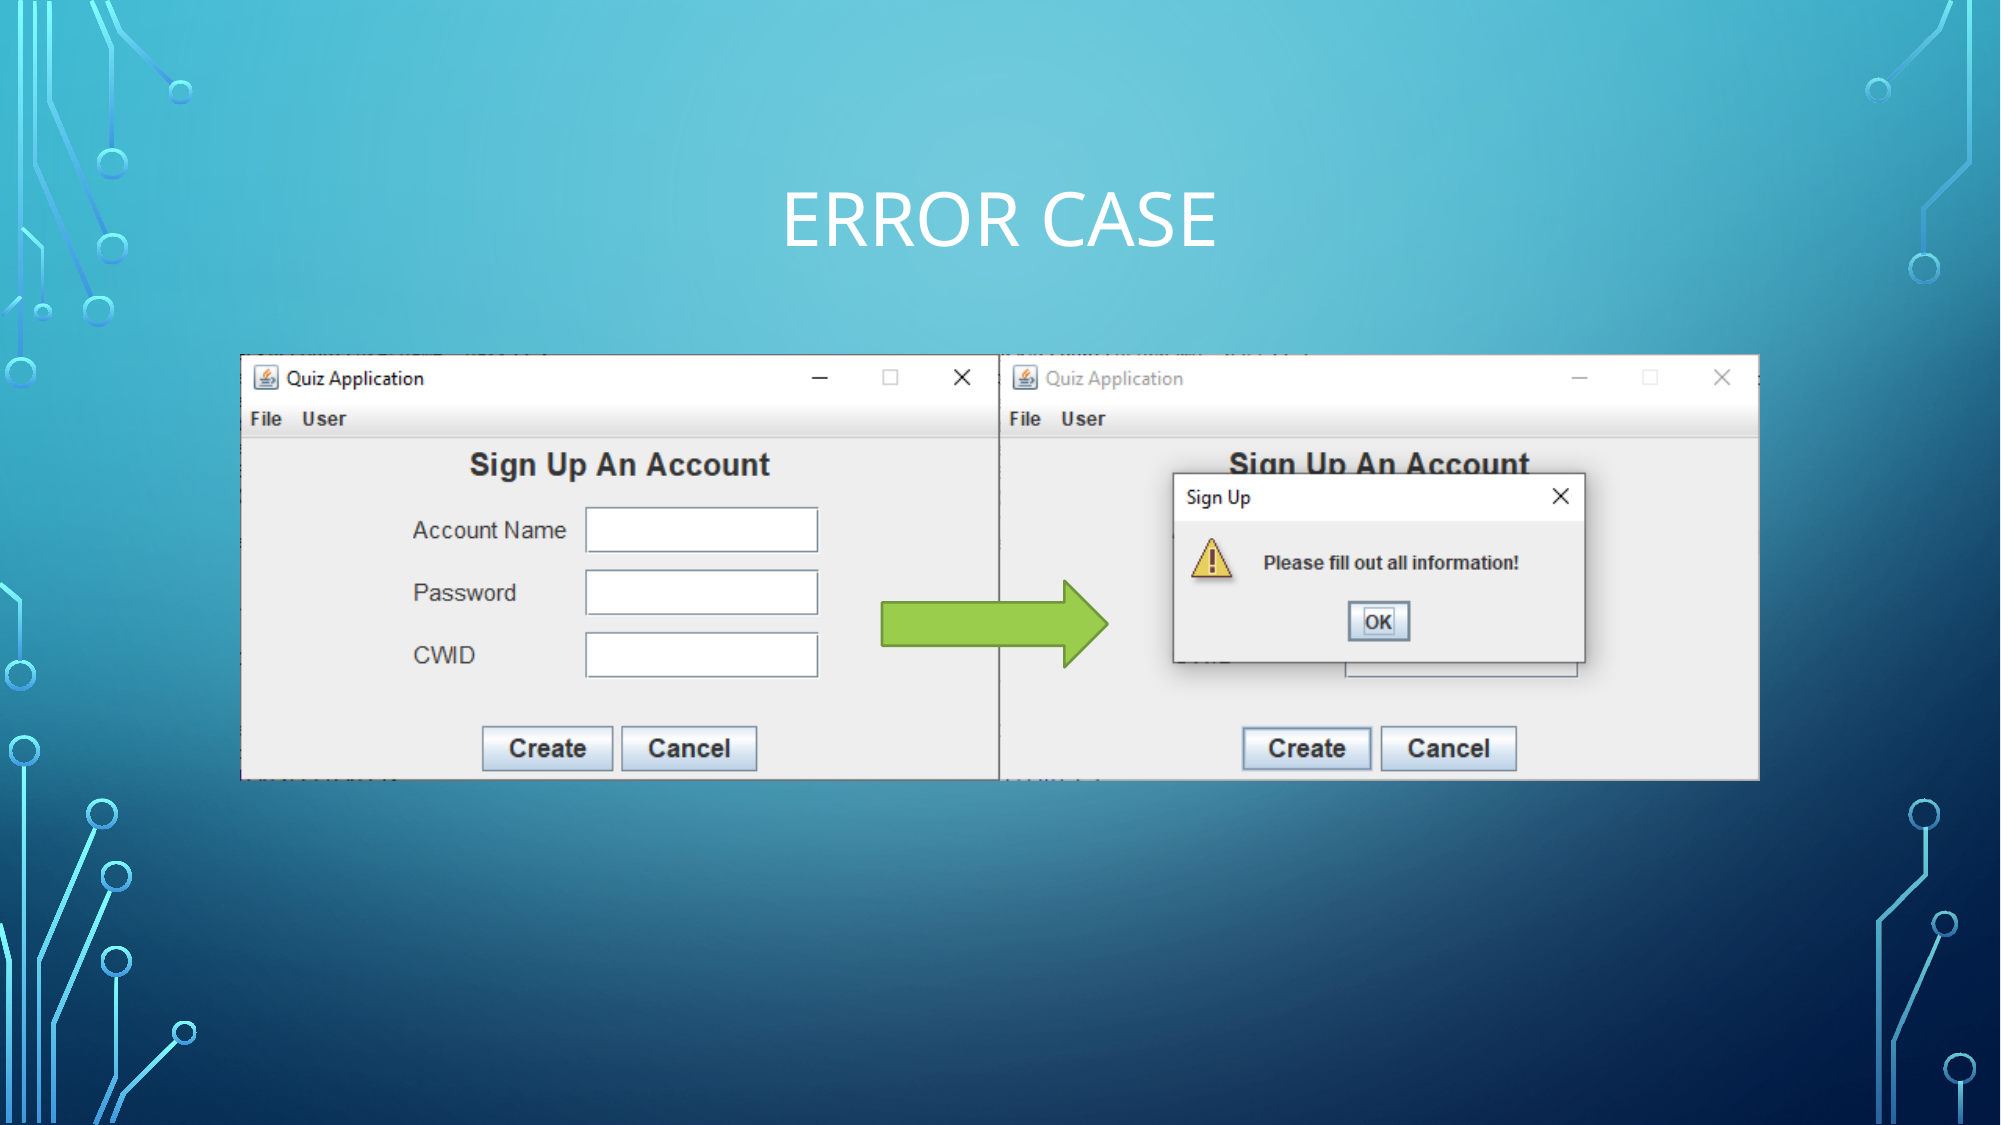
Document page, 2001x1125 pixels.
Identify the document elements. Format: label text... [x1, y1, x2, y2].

picture [240, 354, 1000, 782]
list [1000, 354, 1760, 782]
title Error case [187, 101, 1813, 344]
